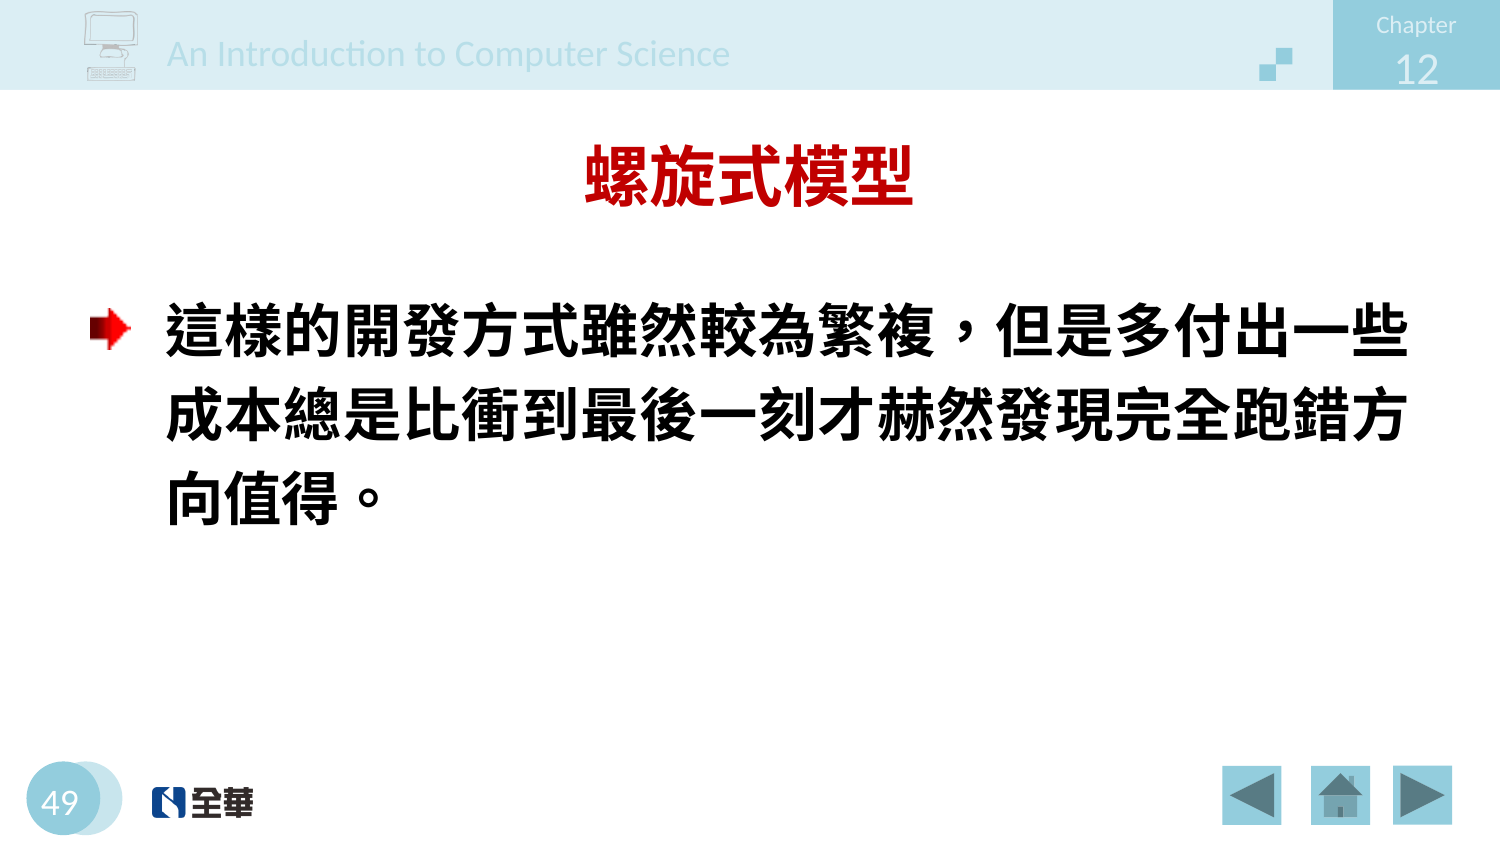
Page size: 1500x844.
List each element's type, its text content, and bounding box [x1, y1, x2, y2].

title 螺旋式模型 [75, 104, 1425, 245]
picture [90, 308, 131, 350]
picture [84, 11, 138, 81]
list 這樣的開發方式雖然較為繁複，但是多付出一些成本總是比衝到最後一刻才赫然發現完全跑錯方向值得。 [75, 272, 1425, 754]
picture [152, 787, 253, 818]
